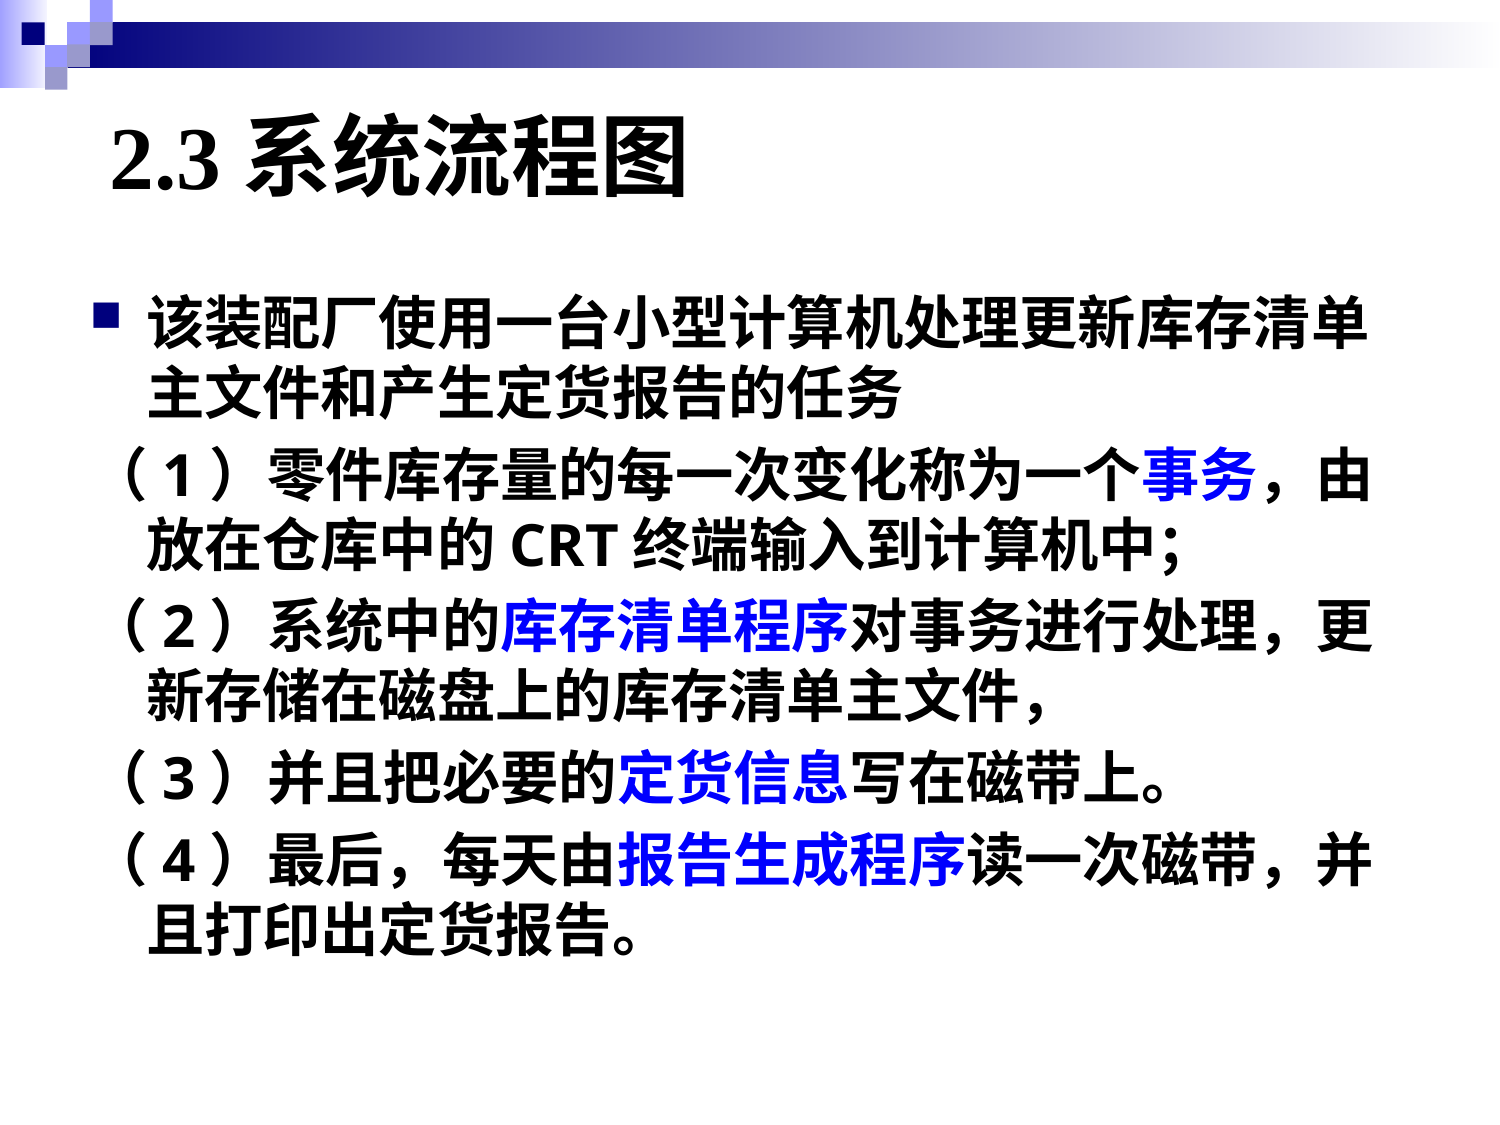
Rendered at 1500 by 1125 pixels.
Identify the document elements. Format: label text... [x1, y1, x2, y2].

title 2.3系统流程图 [94, 74, 1426, 232]
list 该装配厂使用一台小型计算机处理更新库存清单主文件和产生定货报告的任务 （1）零件库存量的每一次变化称为一个事务，由放在仓库中的CRT终端输入到计算机中； （2）系统中的库存清单程序对事务进行处理，更新存储在磁盘上的库存清单主文件， （3）并且把必要的定货信息写在磁带上。 （4）最后，每天由报告生成程序读一次磁带，并且打印出定货报告。 [74, 278, 1426, 1012]
